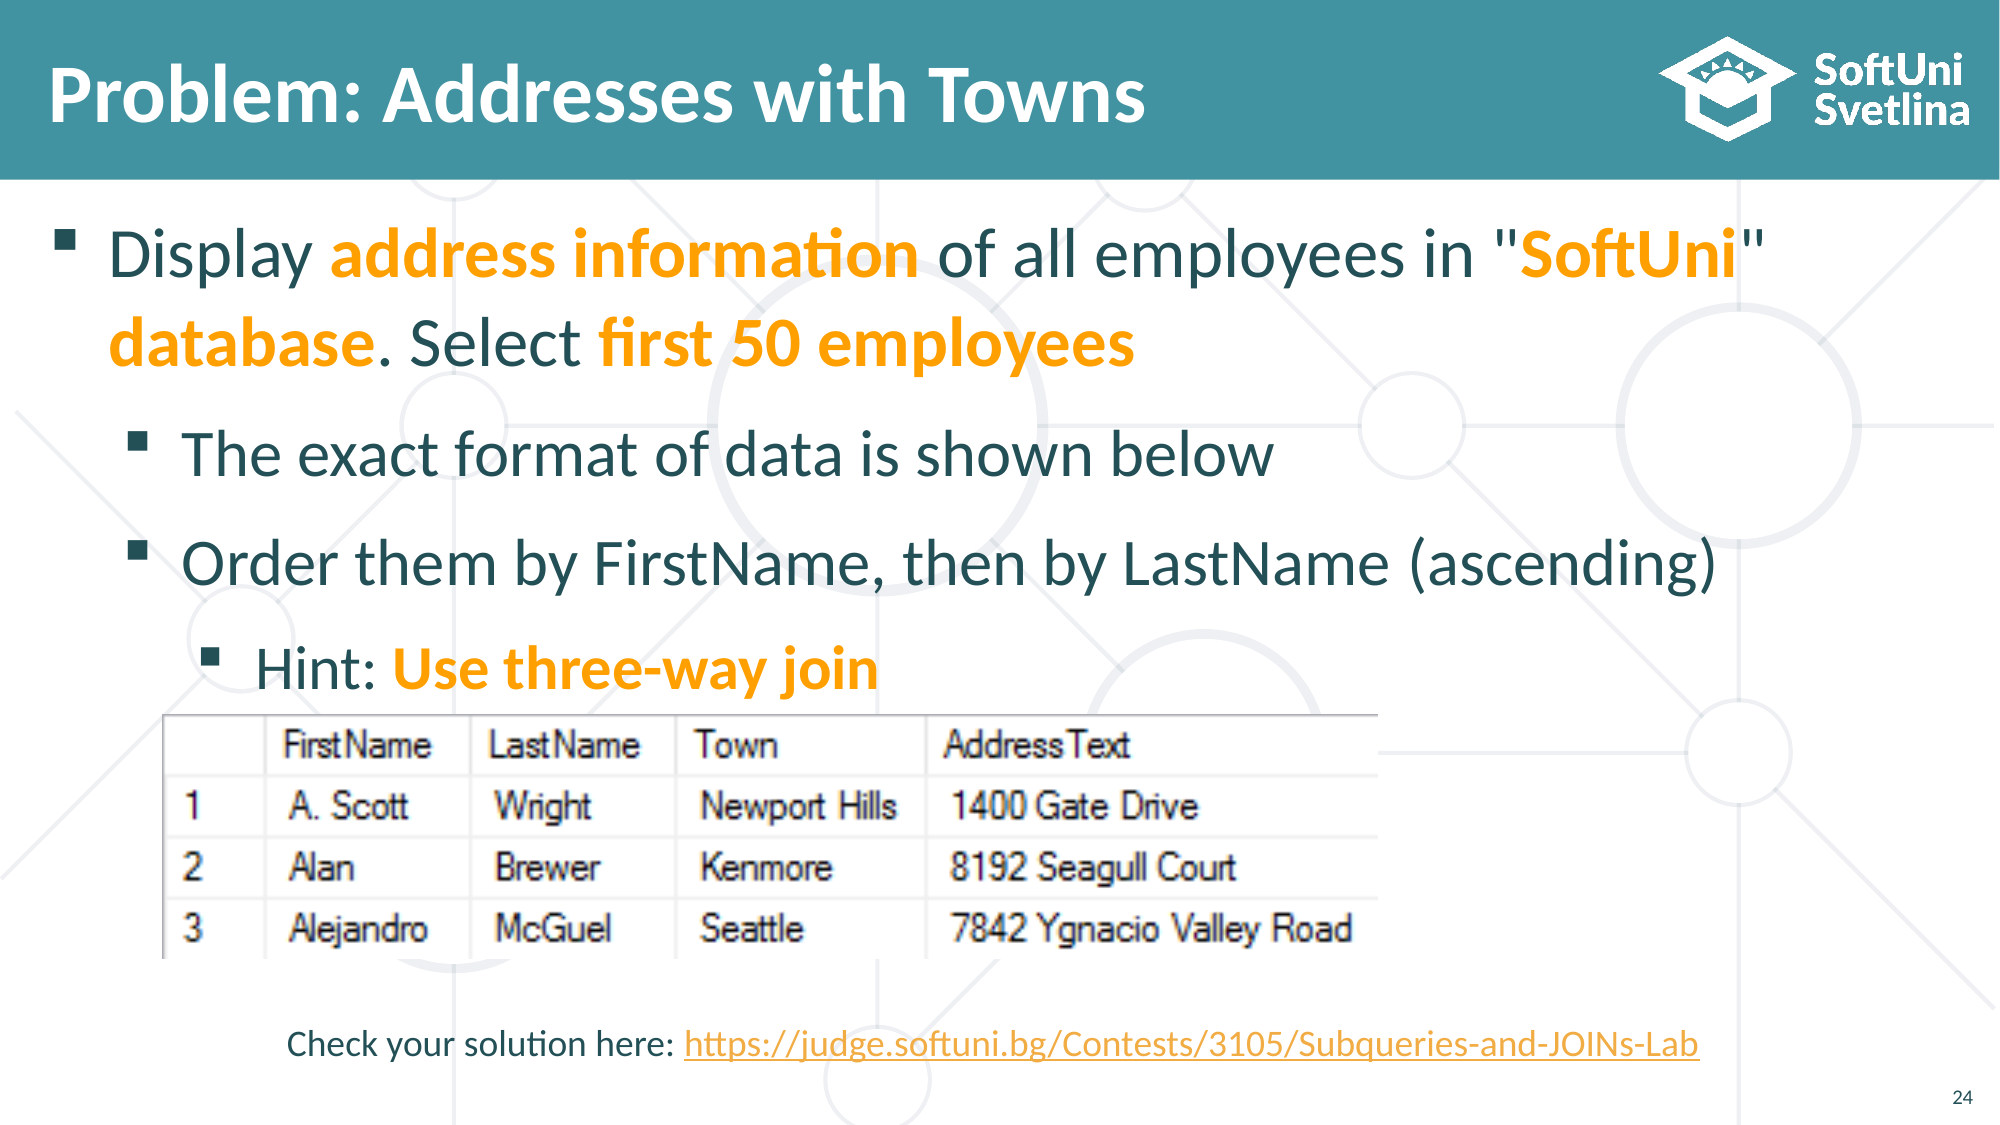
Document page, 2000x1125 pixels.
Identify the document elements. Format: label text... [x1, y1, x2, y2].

list Display address information of all employees in "SoftUni" database. Select first 50 employees The exact format of data is shown below Order them by FirstName, then by LastName (ascending) Hint: Use three-way join [31, 196, 1970, 1109]
slide_number 24 [1927, 1067, 1989, 1117]
picture [162, 714, 1379, 959]
picture [1653, 32, 1971, 146]
text_box Check your solution here: https://judge.softuni.bg/Contests/3105/Subqueries-and-JOINs-Lab [124, 1011, 1862, 1072]
title Problem: Addresses with Towns [31, 16, 1638, 162]
